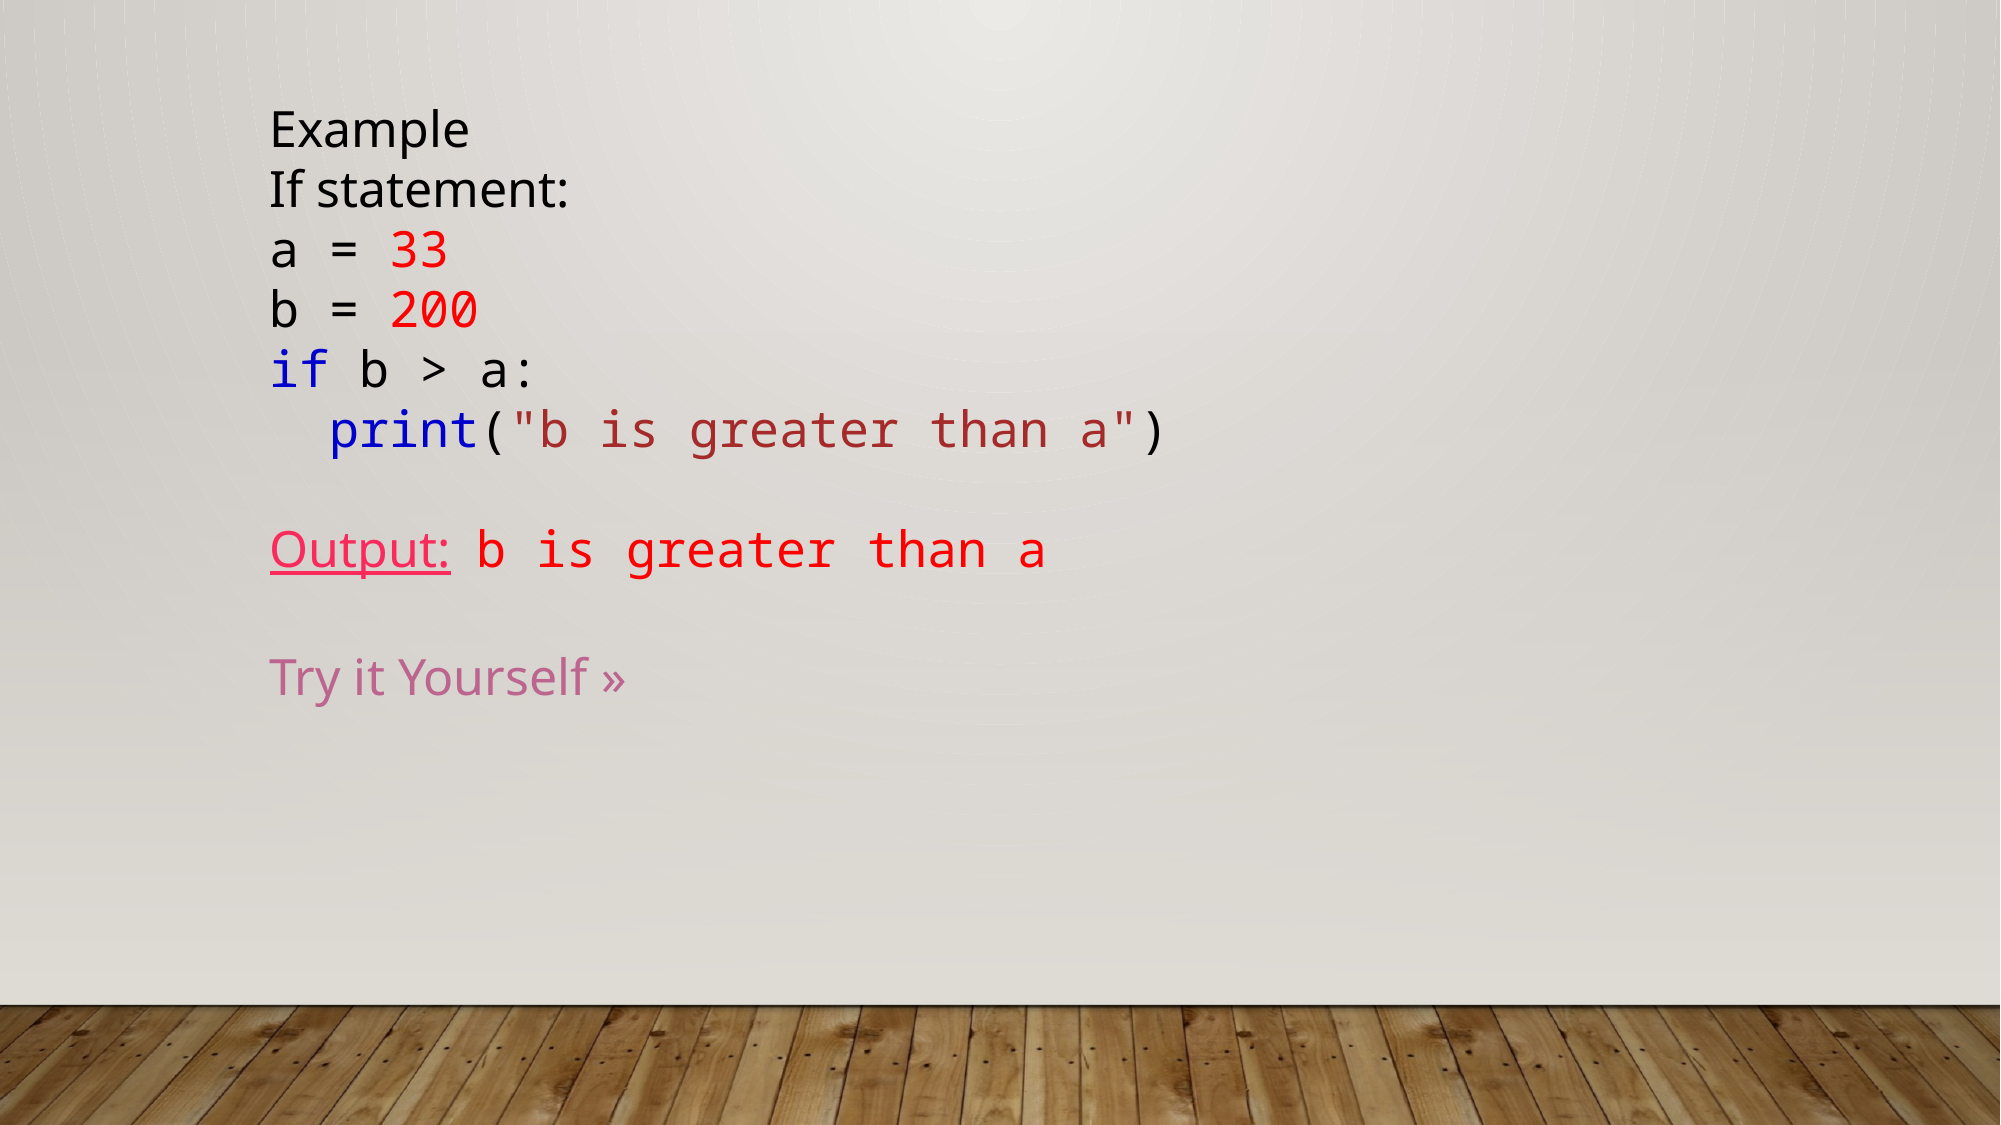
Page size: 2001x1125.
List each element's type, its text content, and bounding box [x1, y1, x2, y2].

text_box Example If statement: a = 33 b = 200 if b > a: print("b is greater than a") Output: b is greater than a Try it Yourself » [254, 90, 1256, 812]
picture [0, 1005, 2000, 1125]
